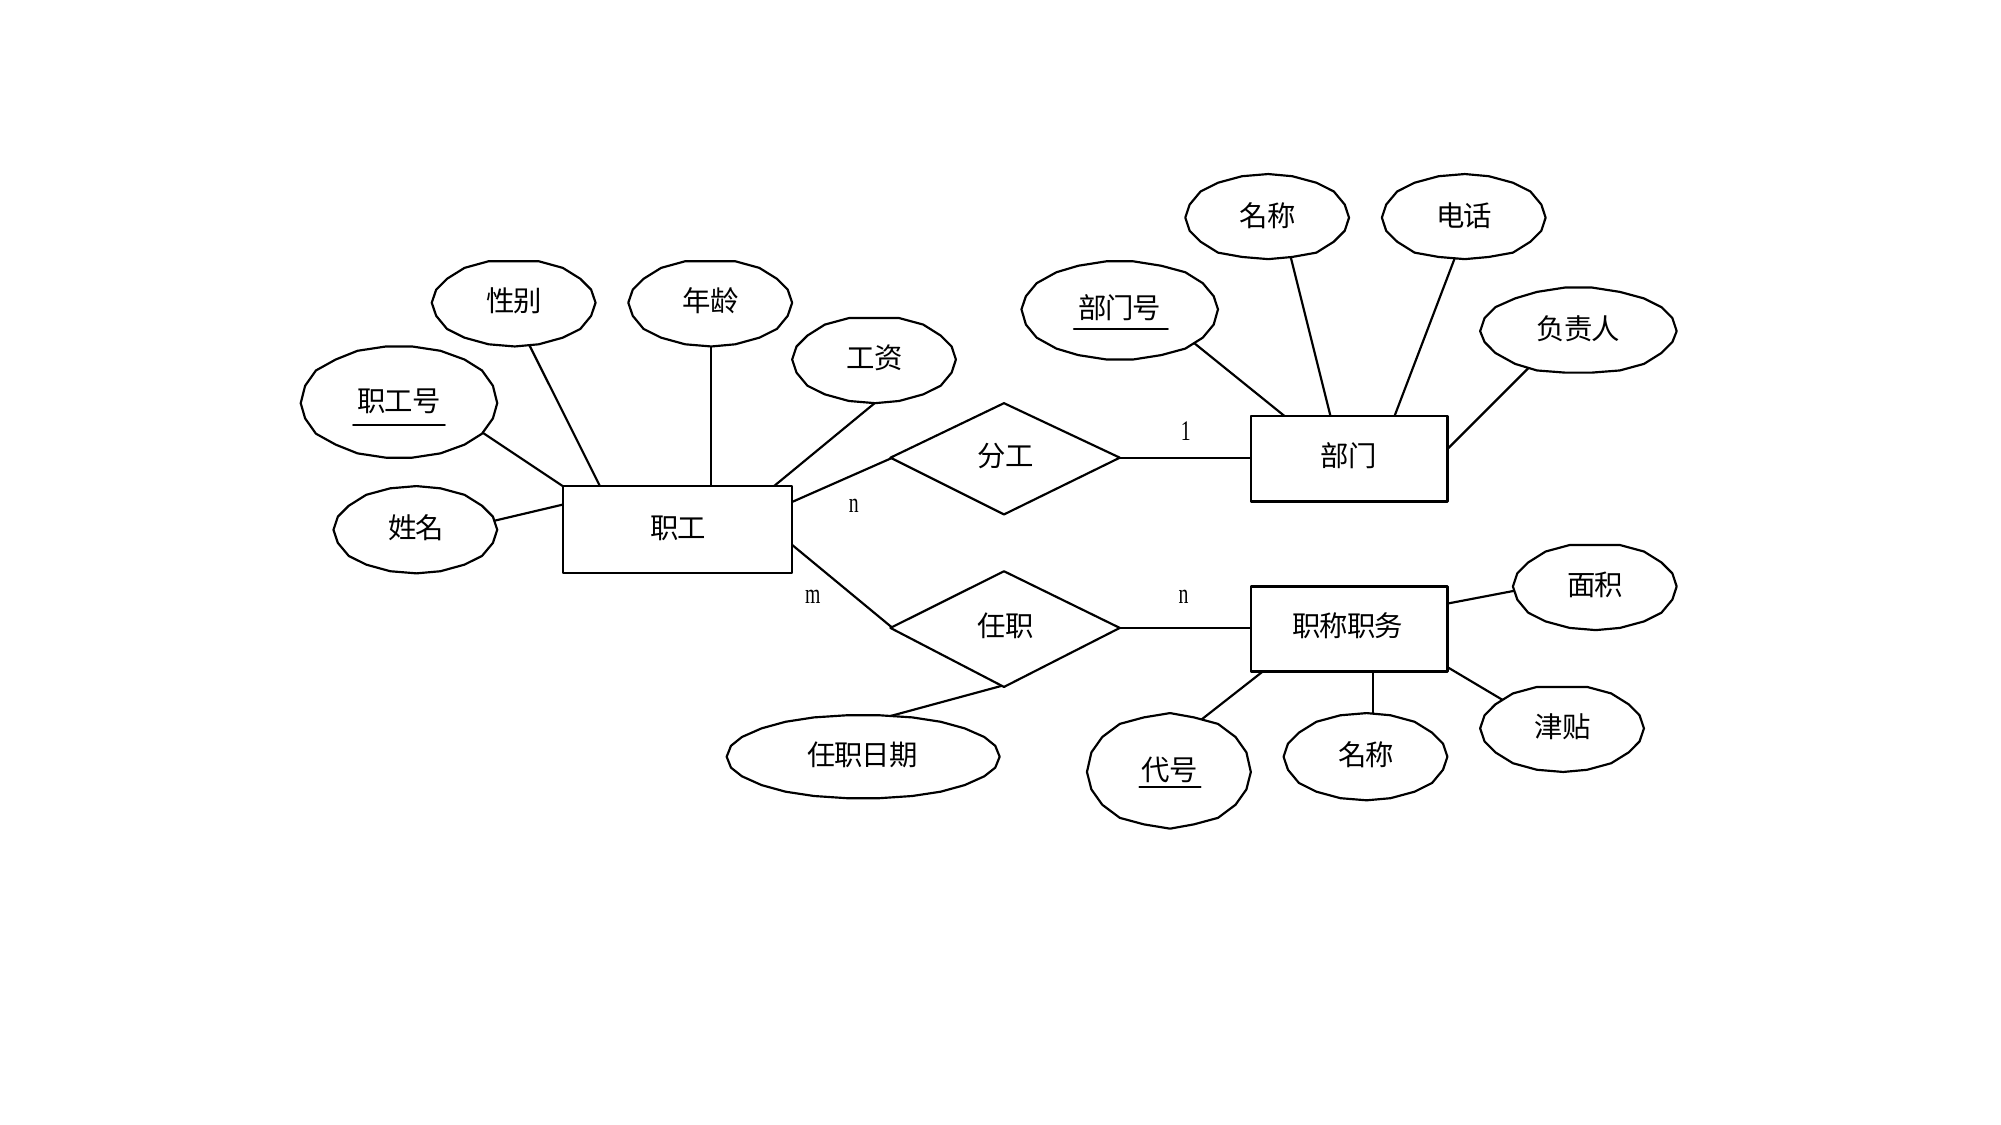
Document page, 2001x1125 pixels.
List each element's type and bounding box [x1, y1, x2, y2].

text_box [285, 165, 1686, 838]
